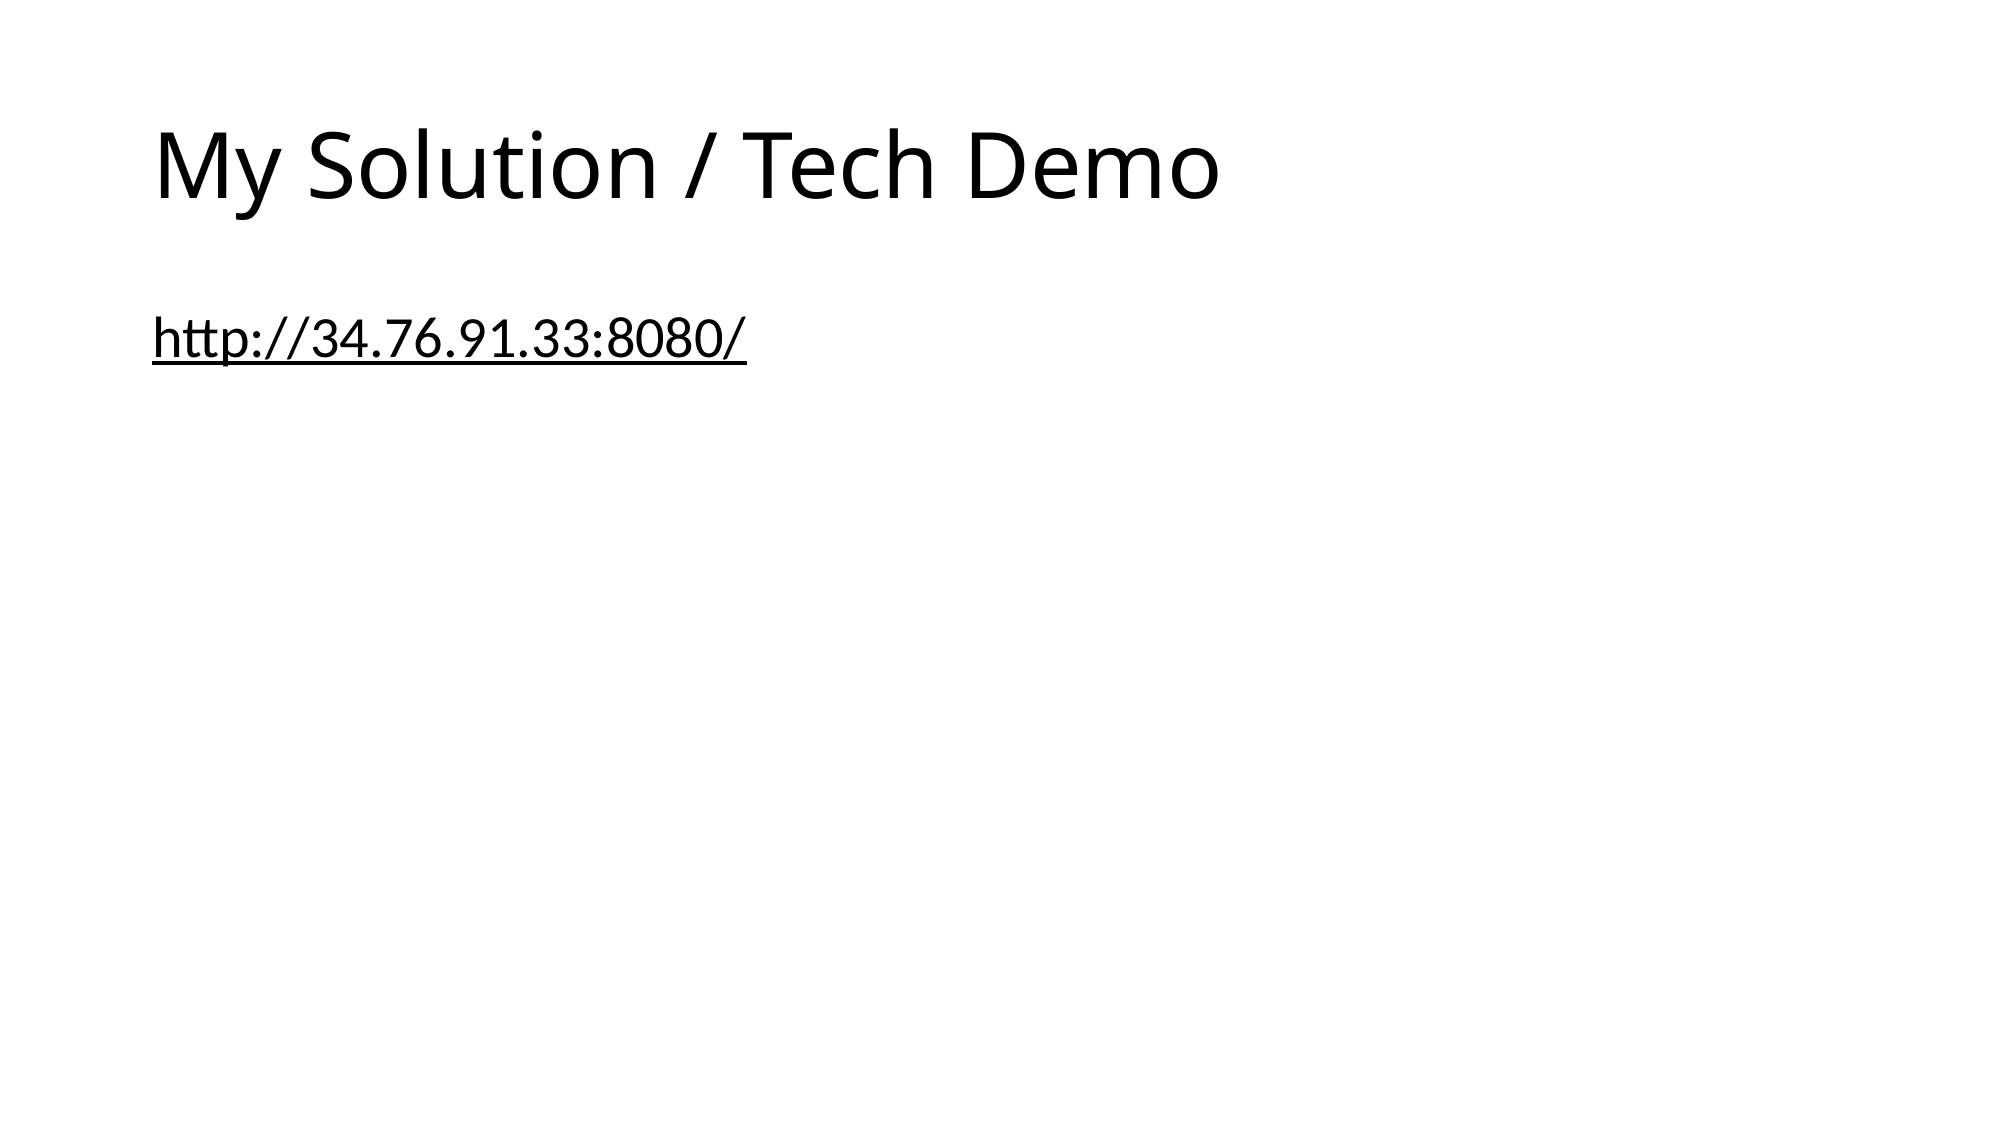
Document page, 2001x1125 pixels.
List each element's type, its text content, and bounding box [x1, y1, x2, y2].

title My Solution / Tech Demo [137, 59, 1863, 278]
list http://34.76.91.33:8080/ [137, 299, 1863, 1014]
